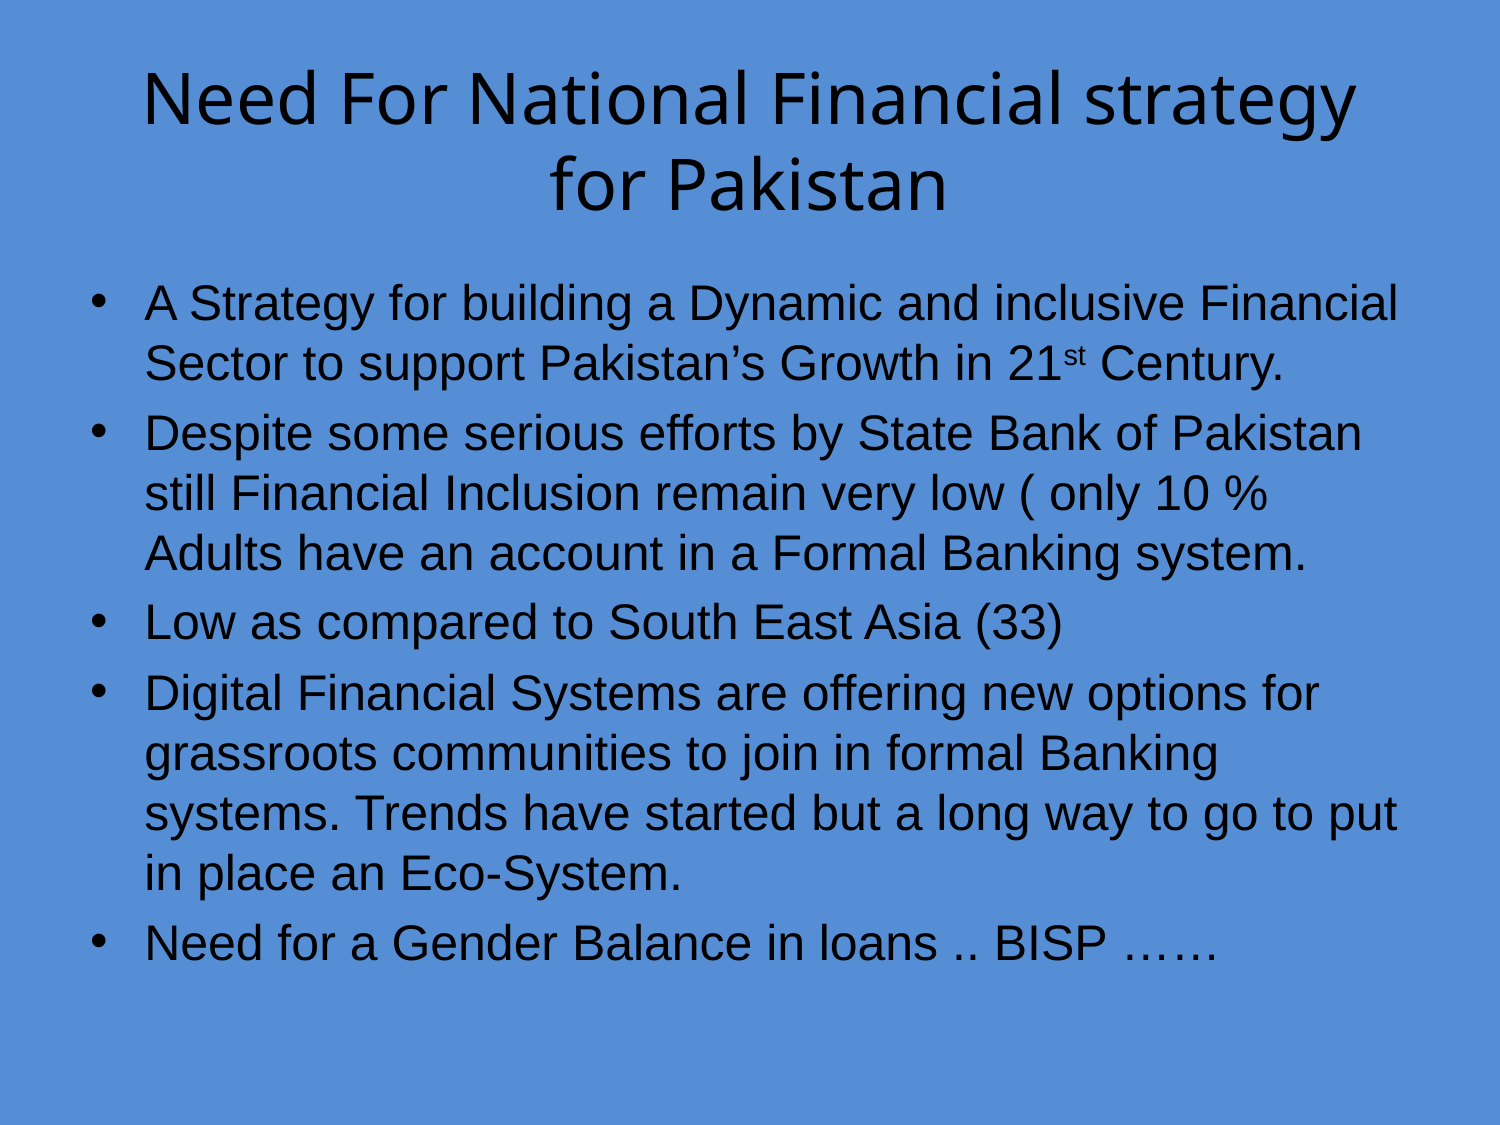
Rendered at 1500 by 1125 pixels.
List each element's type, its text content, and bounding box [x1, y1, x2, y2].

title Need For National Financial strategy for Pakistan [75, 45, 1425, 233]
list A Strategy for building a Dynamic and inclusive Financial Sector to support Pakistan’s Growth in 21st Century. Despite some serious efforts by State Bank of Pakistan still Financial Inclusion remain very low ( only 10 % Adults have an account in a Formal Banking system. Low as compared to South East Asia (33) Digital Financial Systems are offering new options for grassroots communities to join in formal Banking systems. Trends have started but a long way to go to put in place an Eco-System. Need for a Gender Balance in loans .. BISP …… [75, 262, 1425, 1005]
